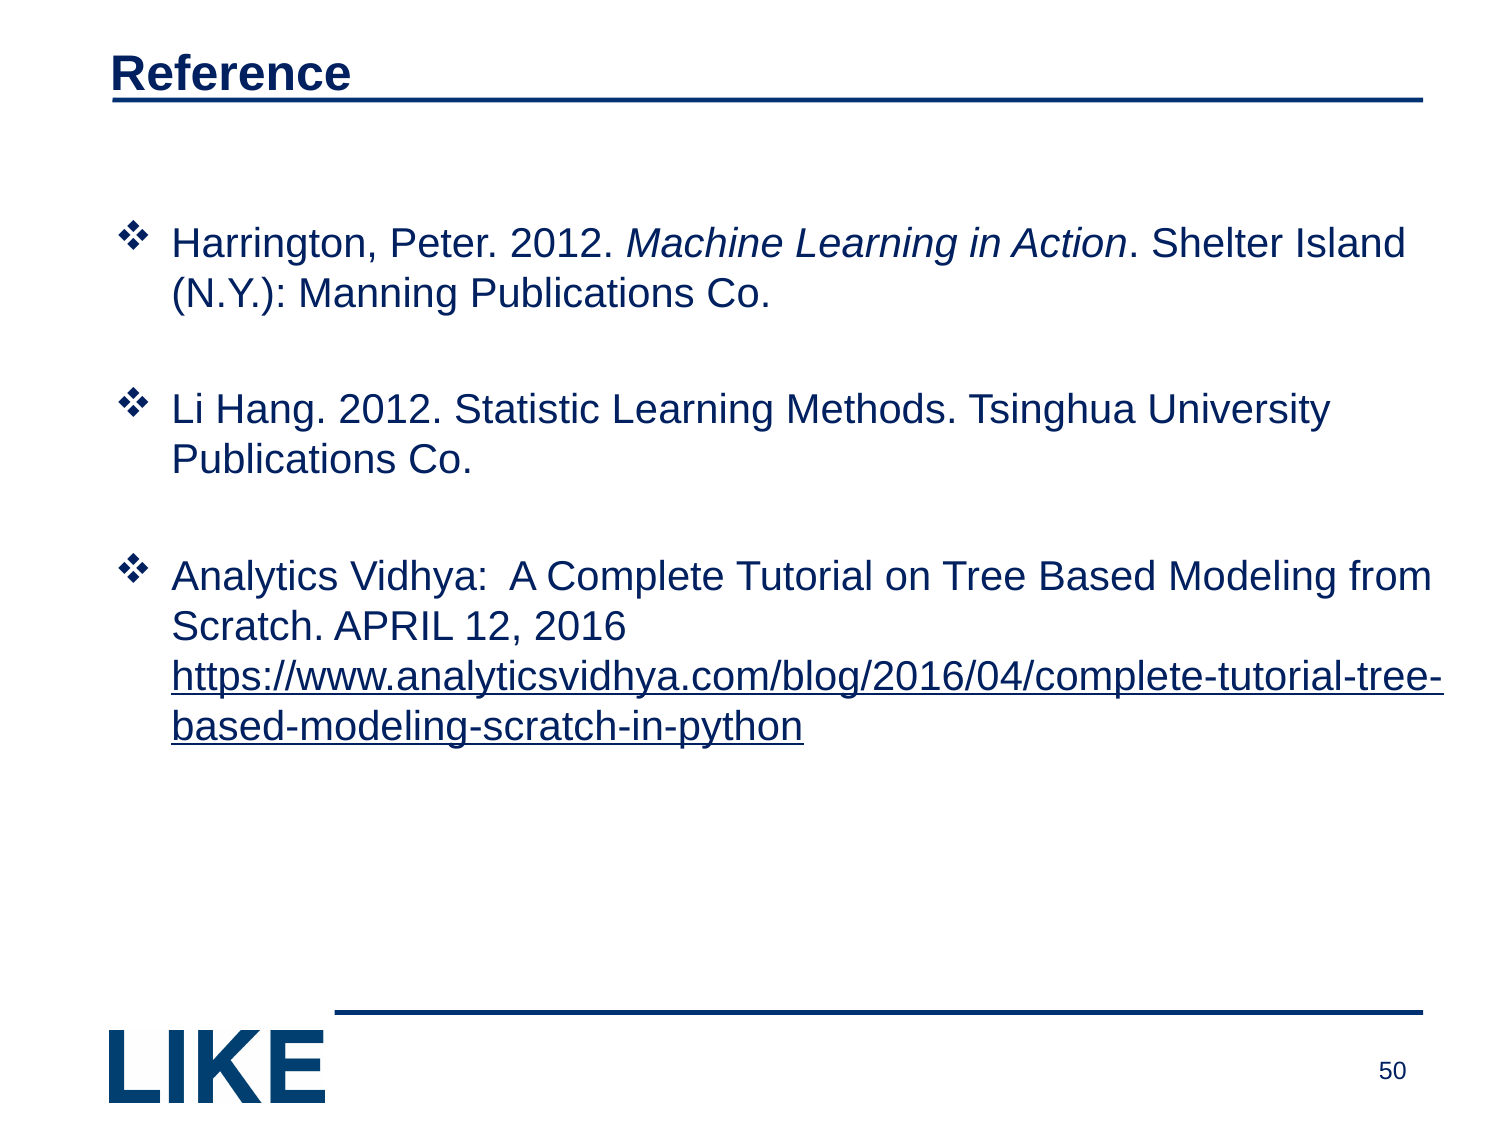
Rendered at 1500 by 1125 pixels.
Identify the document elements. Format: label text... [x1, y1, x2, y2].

text_box Harrington, Peter. 2012. Machine Learning in Action. Shelter Island (N.Y.): Manning Publications Co. Li Hang. 2012. Statistic Learning Methods. Tsinghua University Publications Co. Analytics Vidhya: A Complete Tutorial on Tree Based Modeling from Scratch. APRIL 12, 2016 https://www.analyticsvidhya.com/blog/2016/04/complete-tutorial-tree-based-modeling-scratch-in-python [100, 208, 1483, 1059]
picture [109, 1059, 325, 1103]
title Reference [95, 32, 1446, 161]
